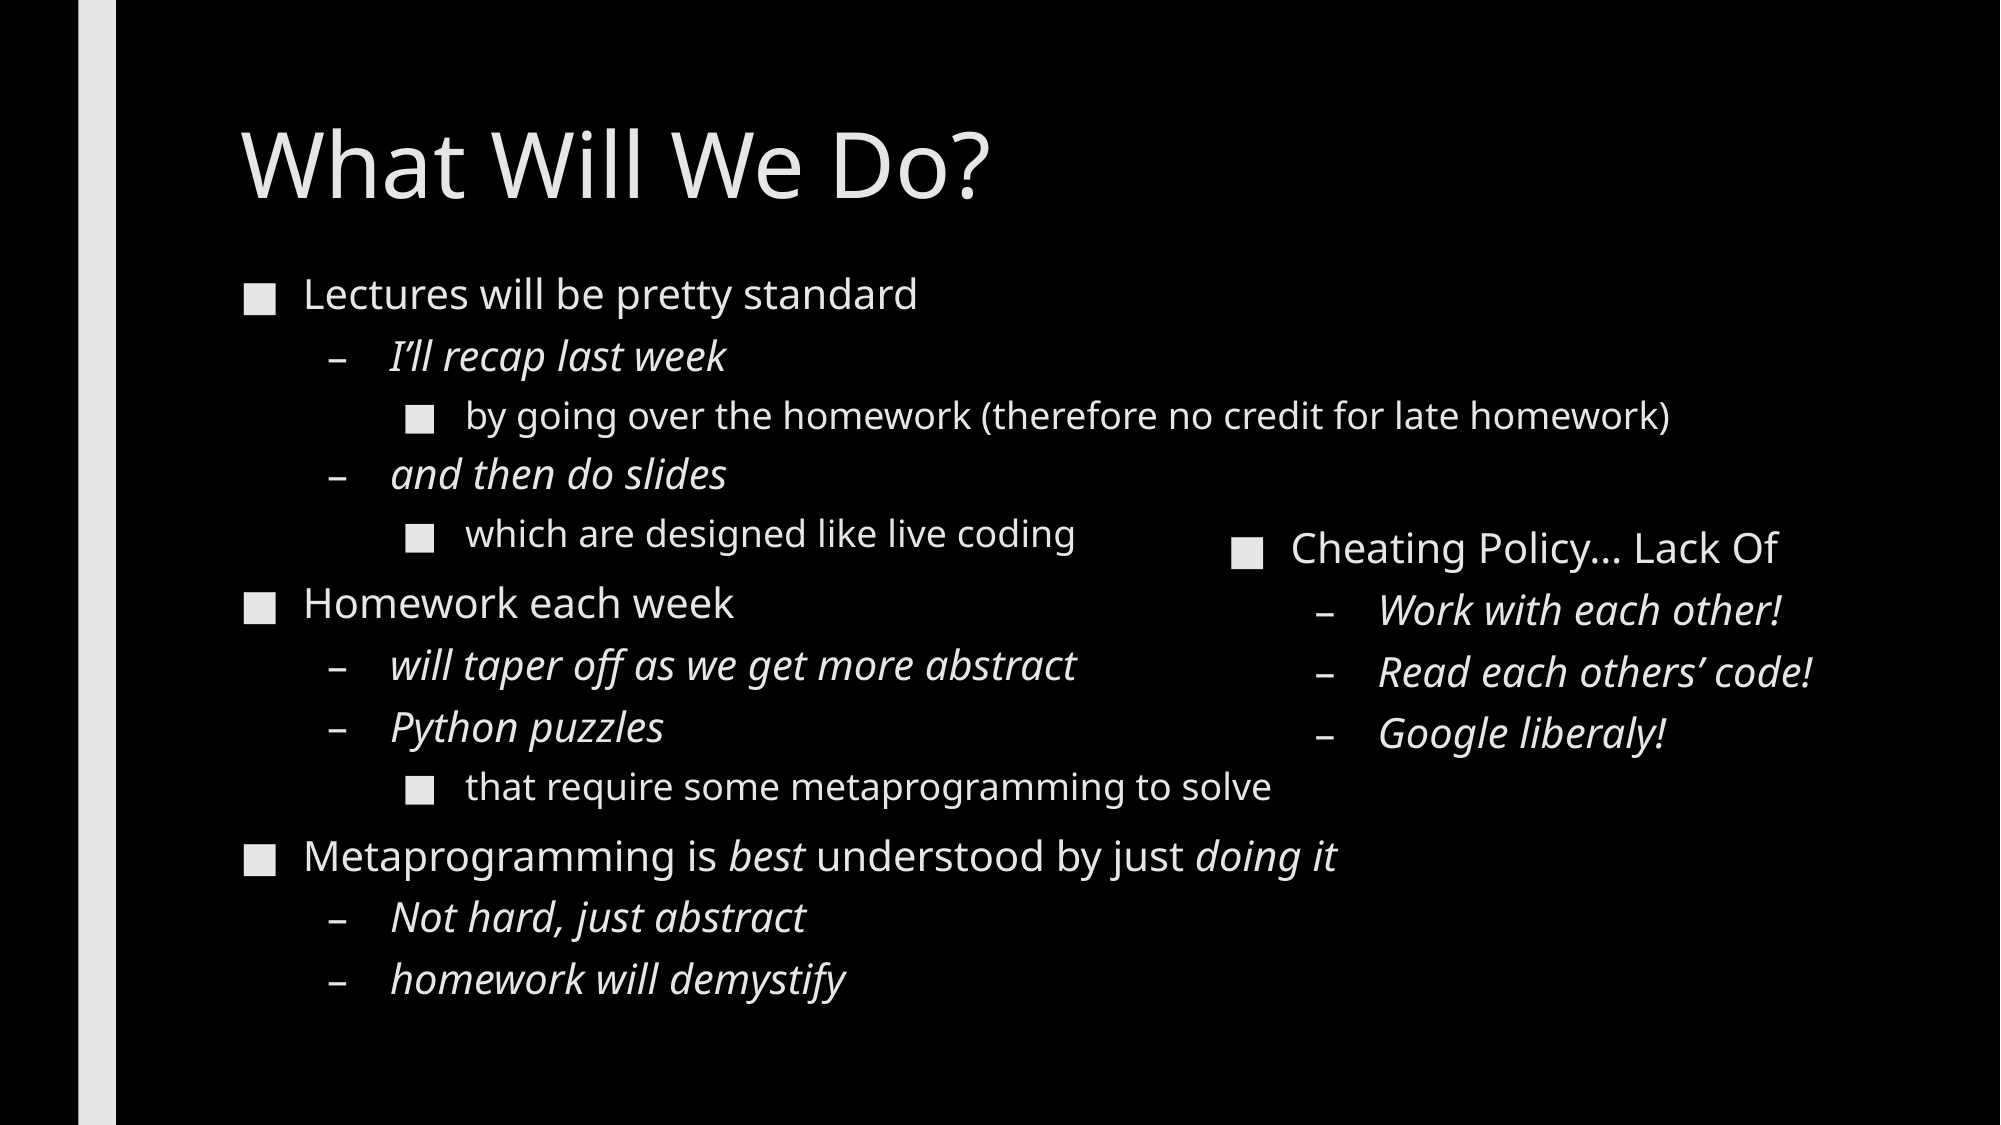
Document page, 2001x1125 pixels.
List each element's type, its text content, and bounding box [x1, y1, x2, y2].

title What Will We Do? [225, 112, 1800, 357]
list Lectures will be pretty standard I’ll recap last week by going over the homework (therefore no credit for late homework) and then do slides which are designed like live coding Homework each week will taper off as we get more abstract Python puzzles that require some metaprogramming to solve Metaprogramming is best understood by just doing it Not hard, just abstract homework will demystify [225, 264, 1697, 1072]
text_box Cheating Policy… Lack Of Work with each other! Read each others’ code! Google liberaly! [1212, 518, 1986, 817]
